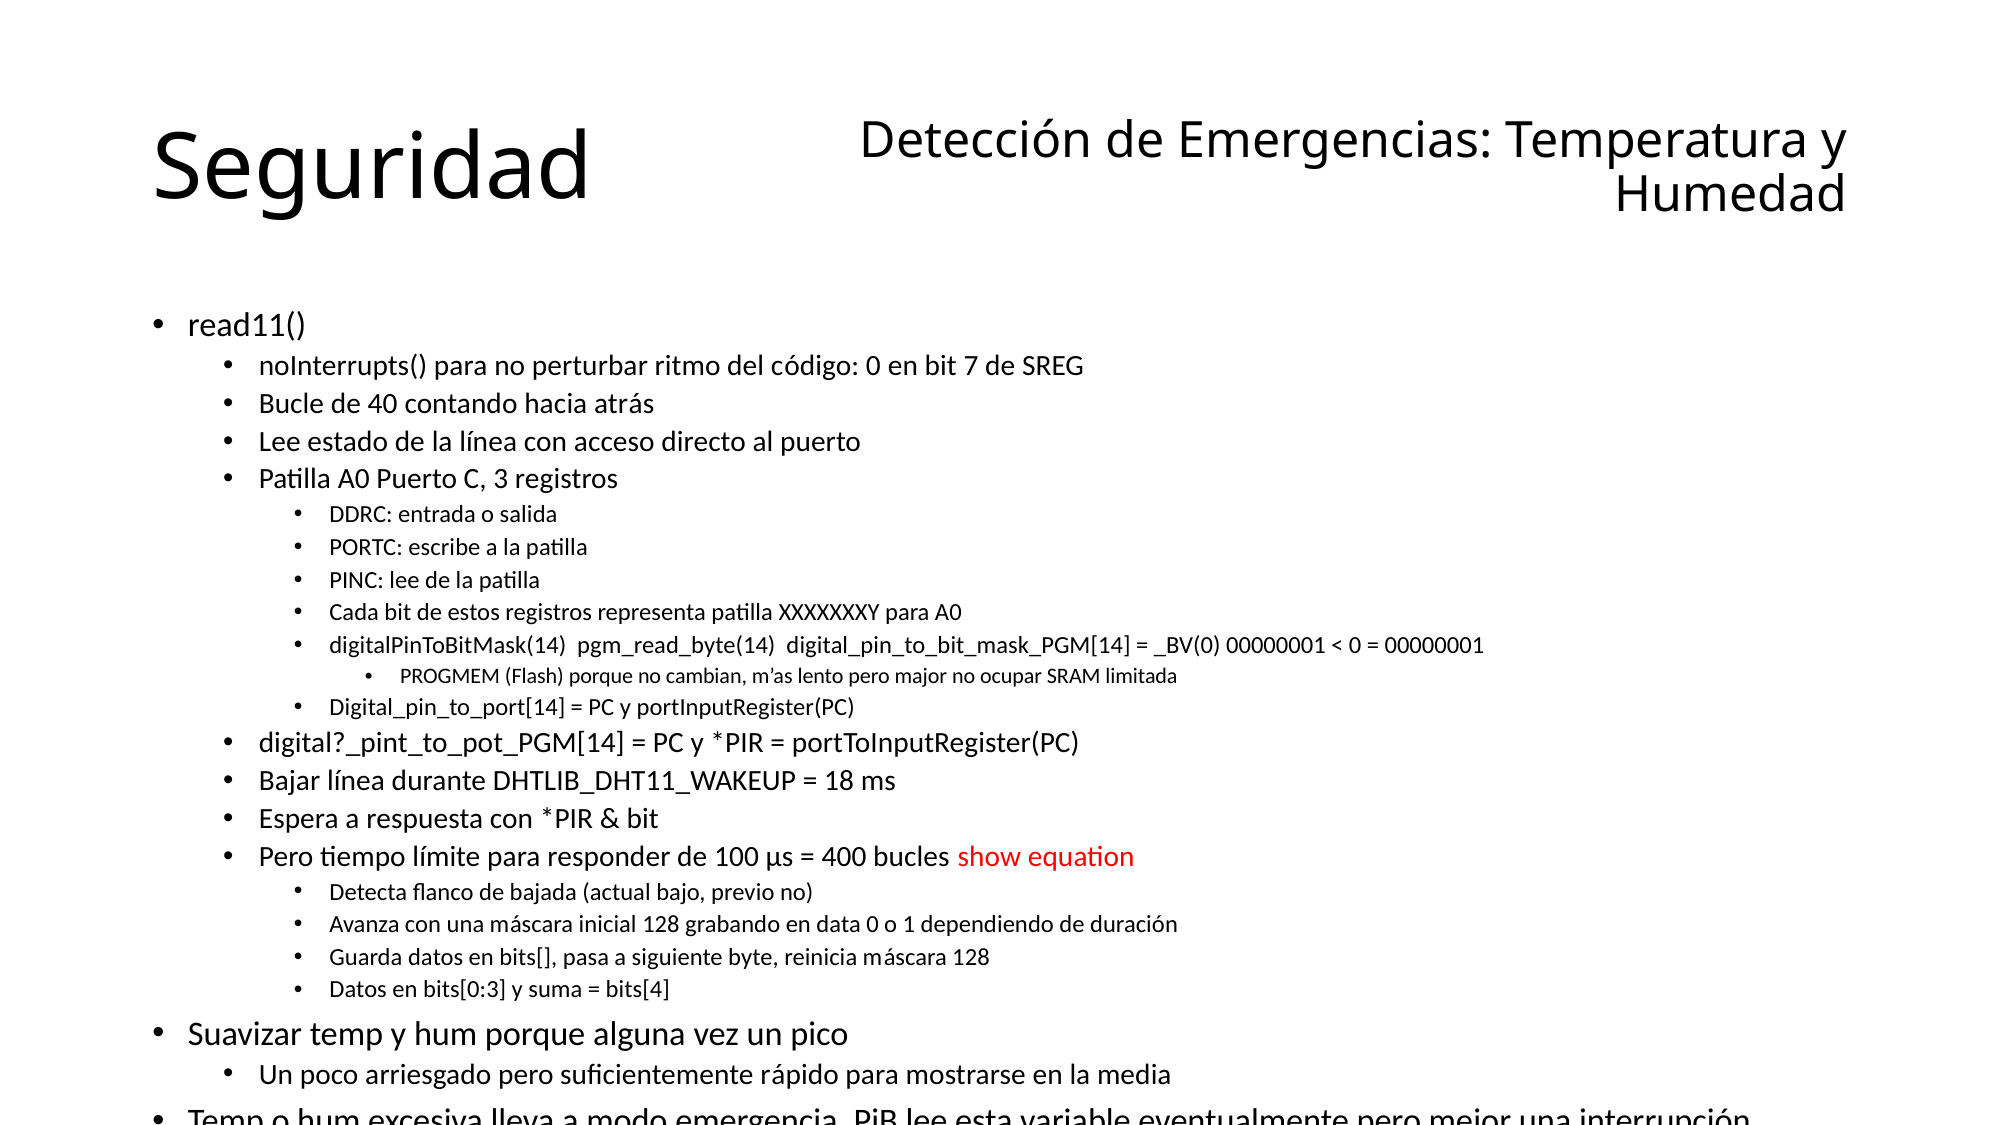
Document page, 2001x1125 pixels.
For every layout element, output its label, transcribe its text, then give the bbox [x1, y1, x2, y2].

title Seguridad [137, 59, 730, 278]
text_box Detección de Emergencias: Temperatura y Humedad [730, 59, 1863, 278]
